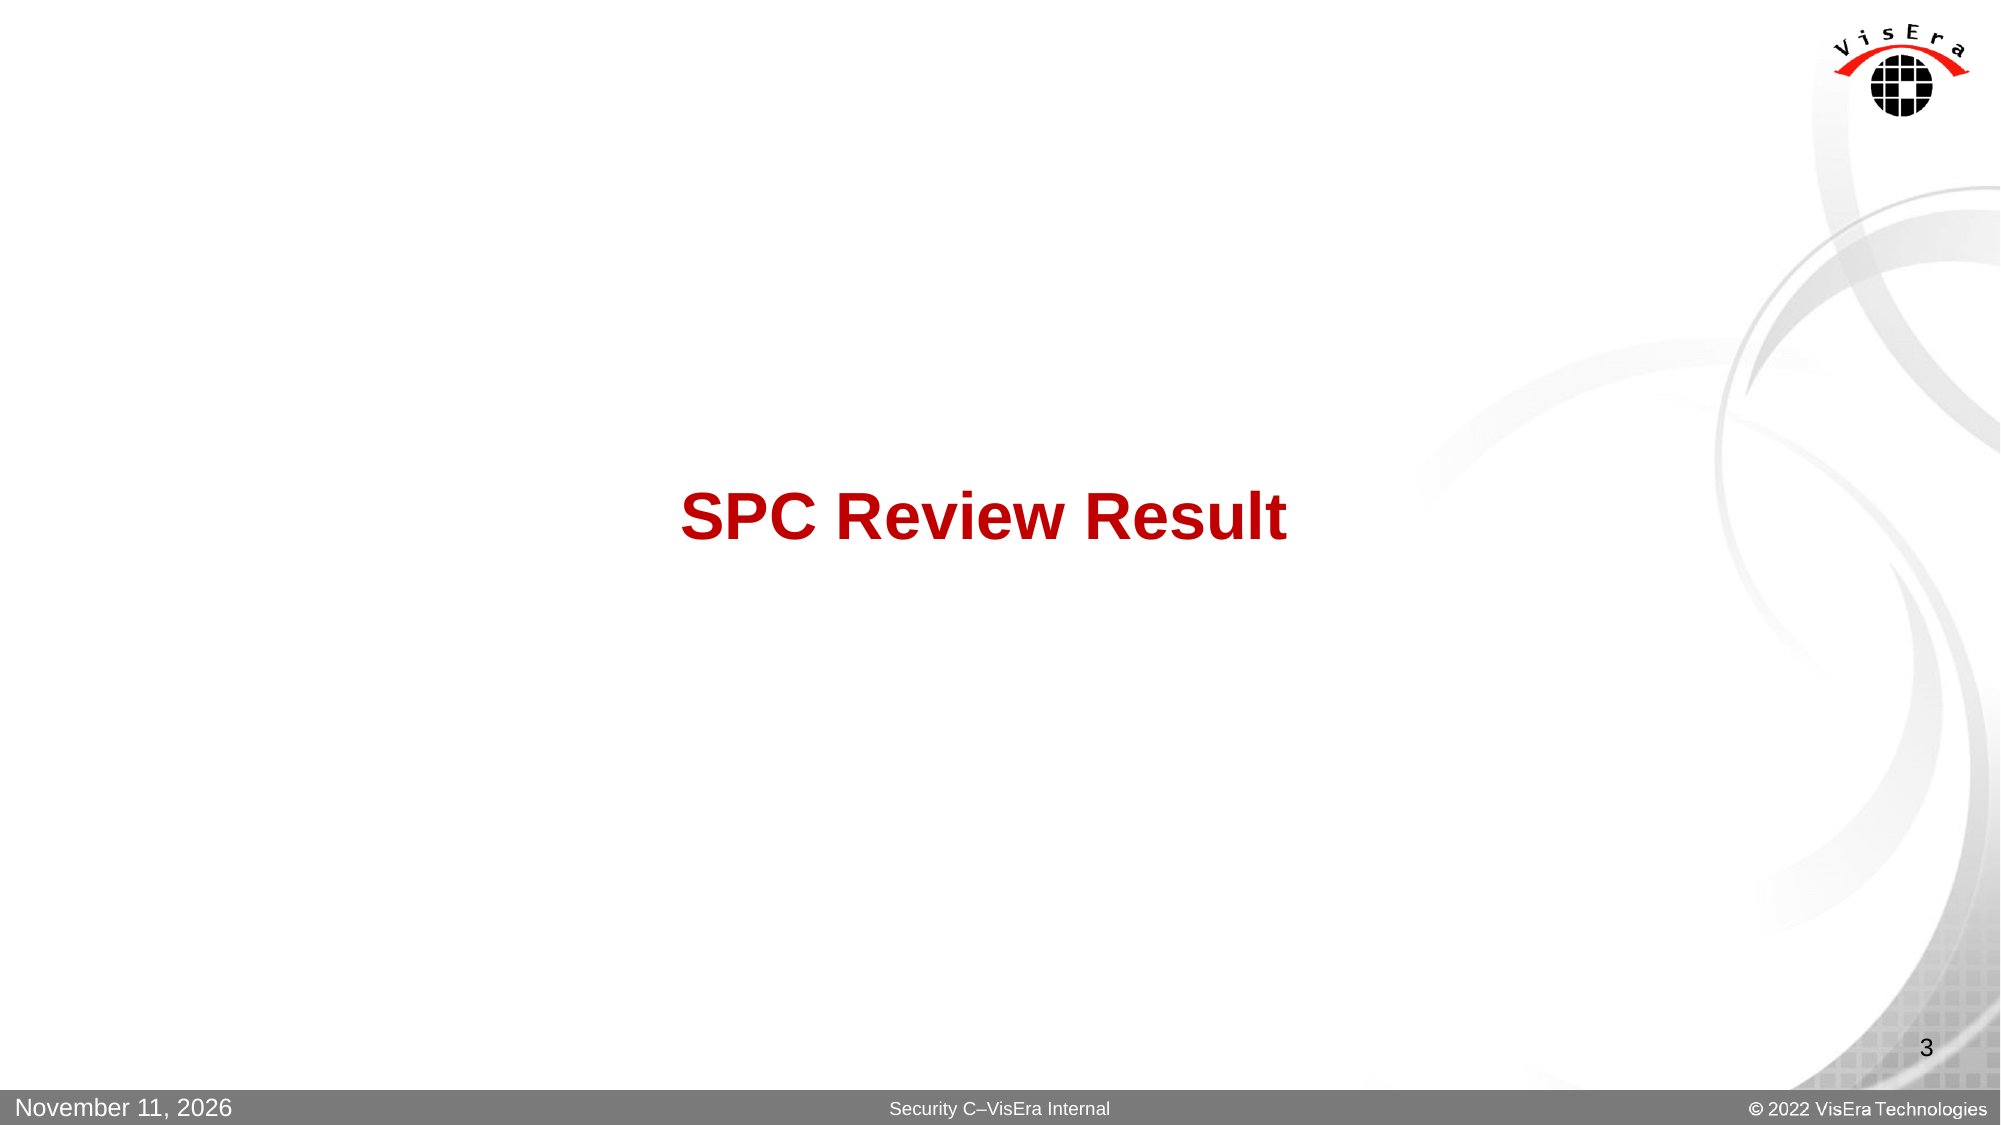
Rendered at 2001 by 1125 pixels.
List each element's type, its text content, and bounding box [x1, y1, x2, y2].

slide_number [0, 1084, 686, 1125]
title SPC Review Result [48, 444, 1939, 593]
picture [0, 0, 2001, 1125]
